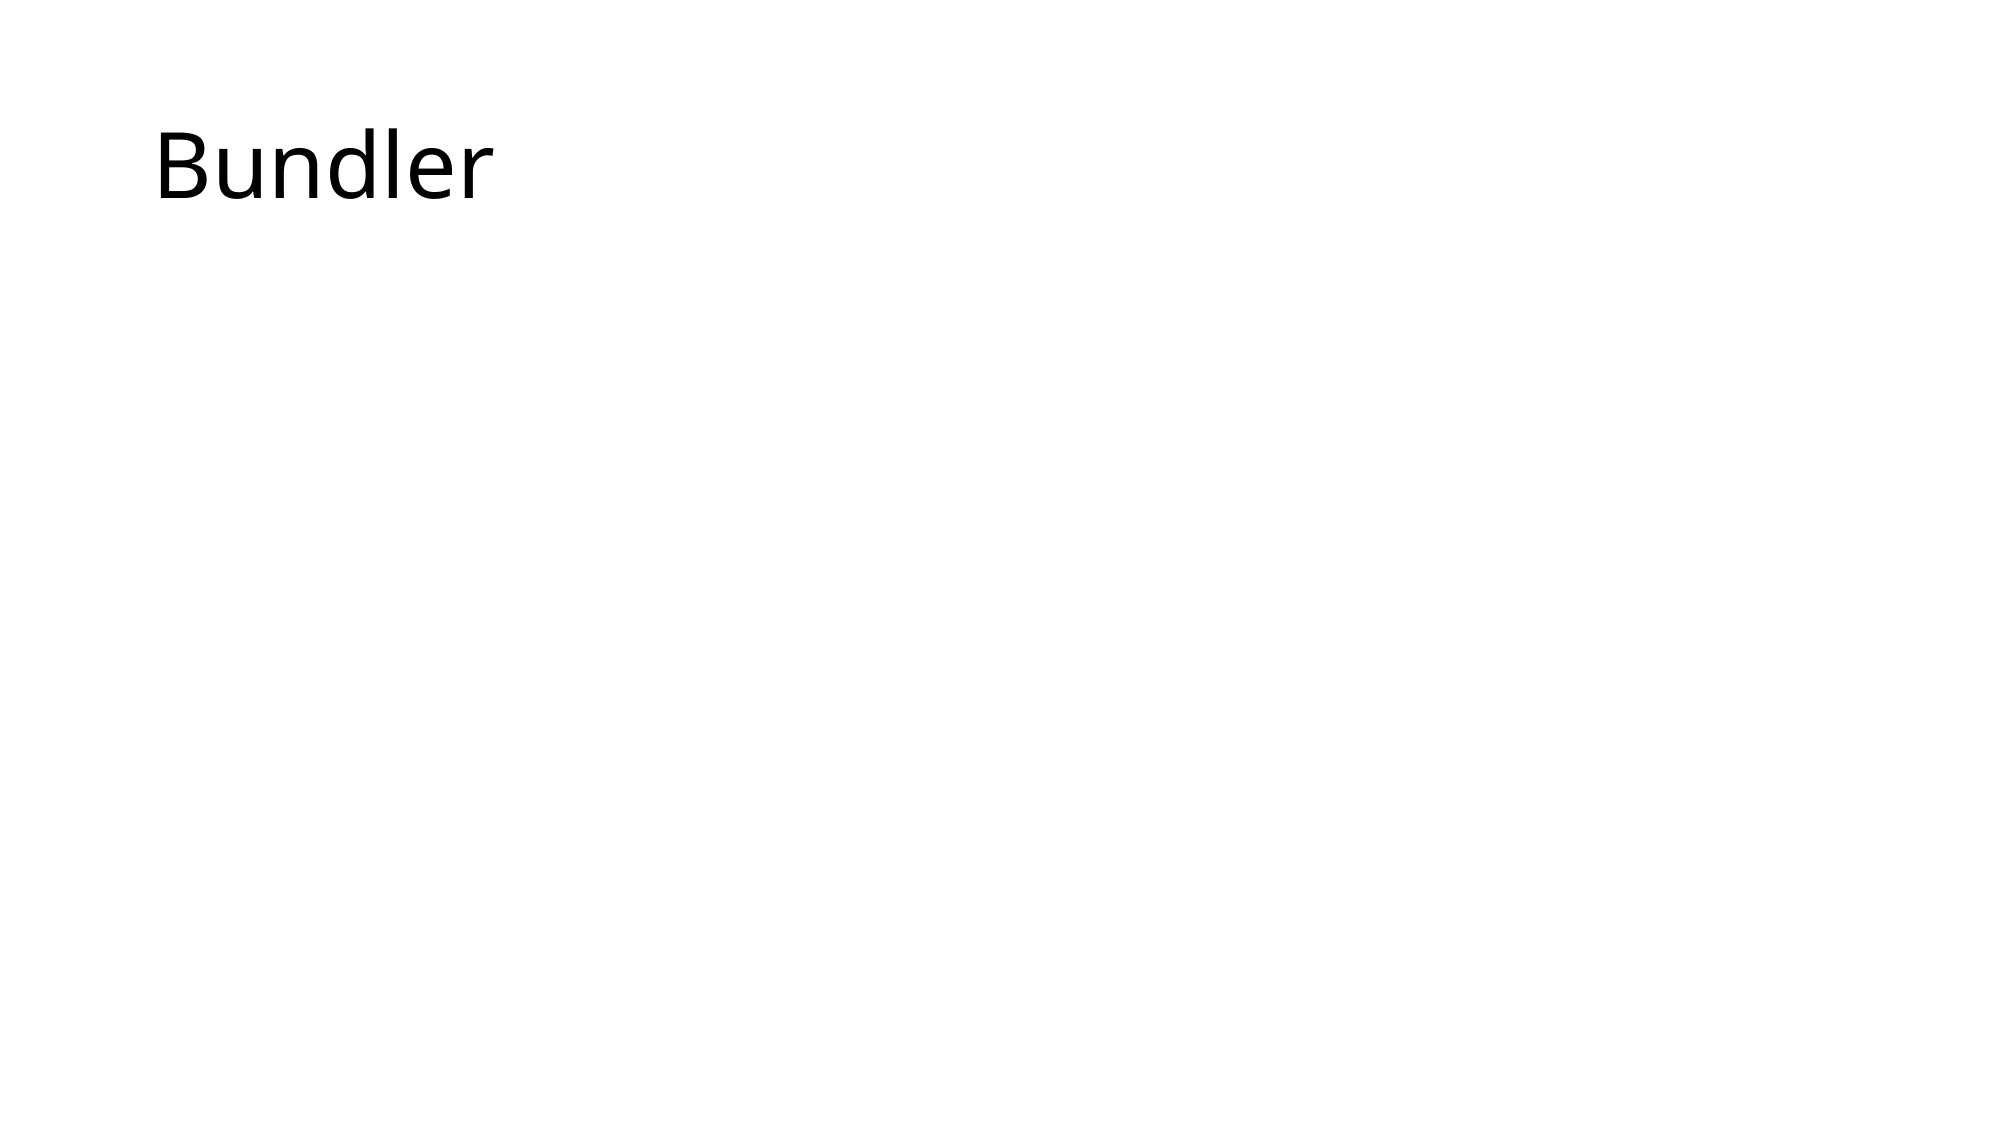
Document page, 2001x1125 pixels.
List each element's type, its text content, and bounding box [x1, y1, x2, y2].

title Bundler [137, 59, 1863, 278]
